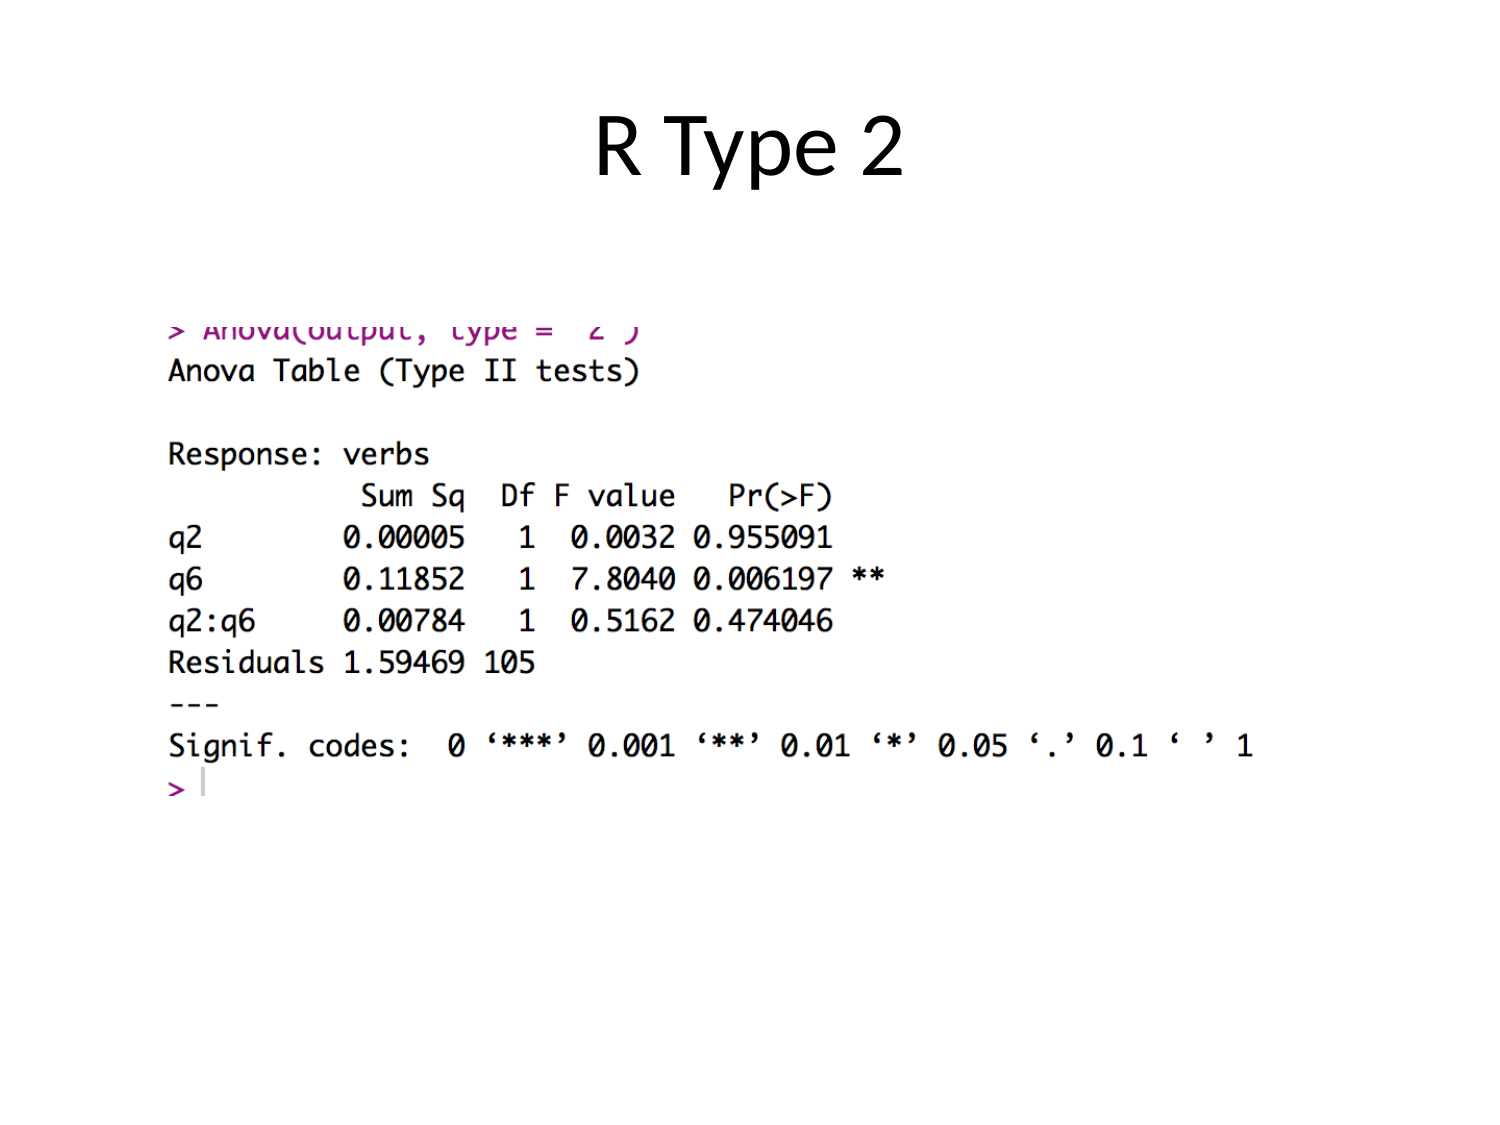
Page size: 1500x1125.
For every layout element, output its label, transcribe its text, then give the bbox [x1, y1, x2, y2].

picture [153, 326, 1347, 797]
title R Type 2 [75, 45, 1425, 233]
